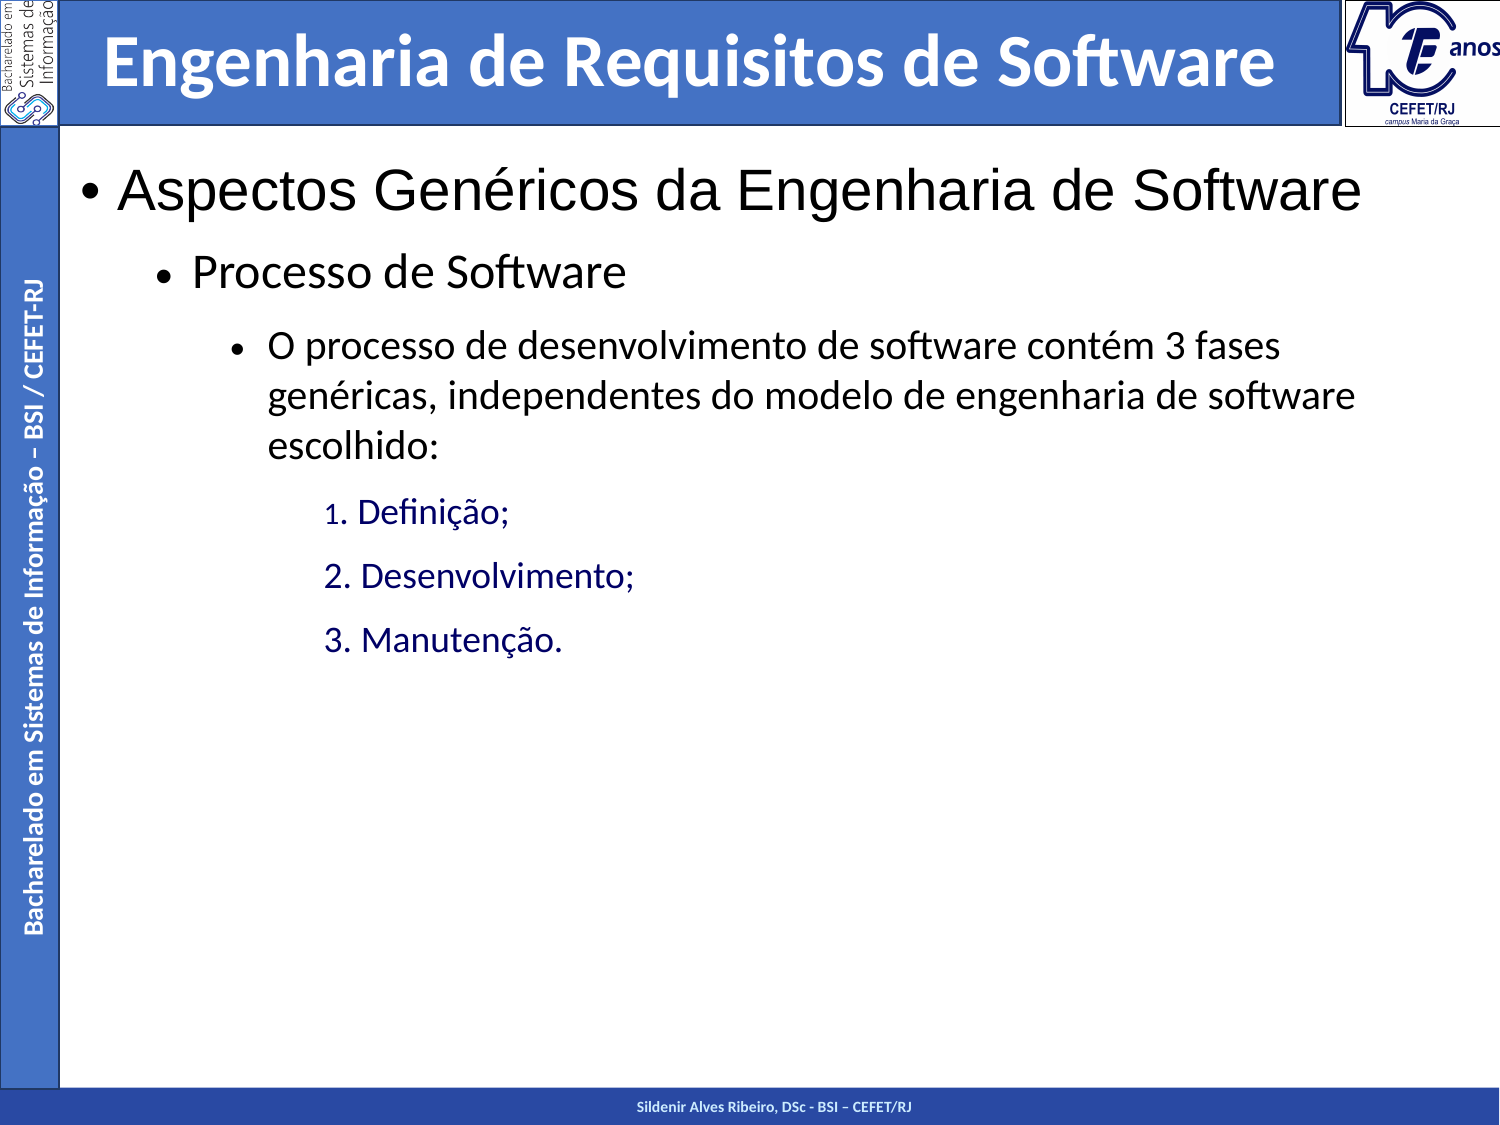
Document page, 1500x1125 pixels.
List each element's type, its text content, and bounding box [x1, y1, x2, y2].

text_box Engenharia de Requisitos de Software [88, 4, 1317, 110]
picture [2, 1, 57, 125]
list Aspectos Genéricos da Engenharia de Software Processo de Software O processo de desenvolvimento de software contém 3 fases genéricas, independentes do modelo de engenharia de software escolhido: 1. Definição; 2. Desenvolvimento; 3. Manutenção. [64, 137, 1471, 1024]
picture [1346, 1, 1500, 126]
